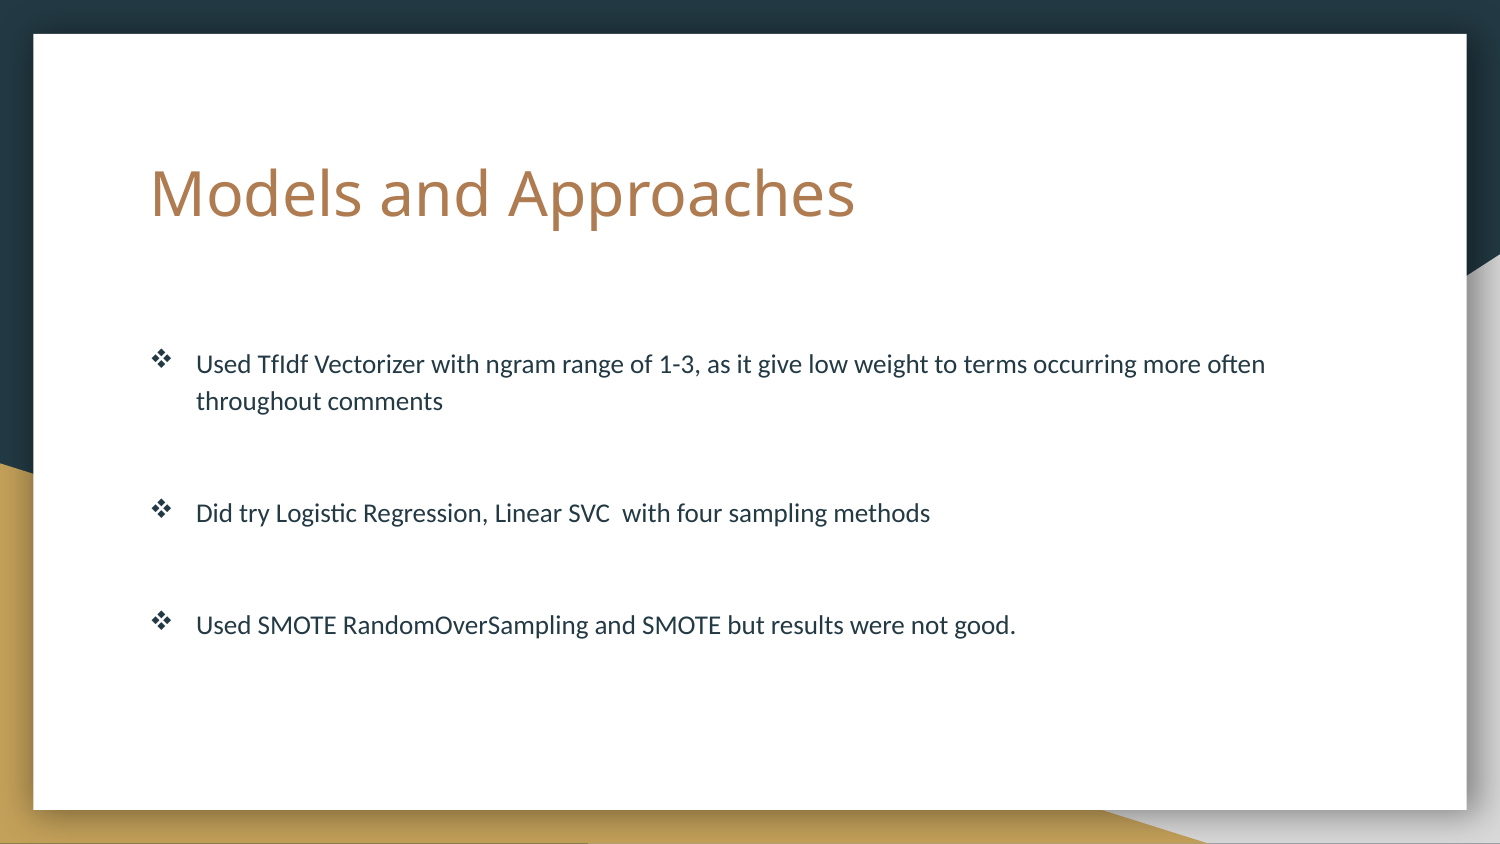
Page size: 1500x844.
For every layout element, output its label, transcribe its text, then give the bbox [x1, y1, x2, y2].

list Used TfIdf Vectorizer with ngram range of 1-3, as it give low weight to terms occurring more often throughout comments Did try Logistic Regression, Linear SVC with four sampling methods Used SMOTE RandomOverSampling and SMOTE but results were not good. [134, 326, 1366, 729]
title Models and Approaches [134, 138, 1366, 296]
